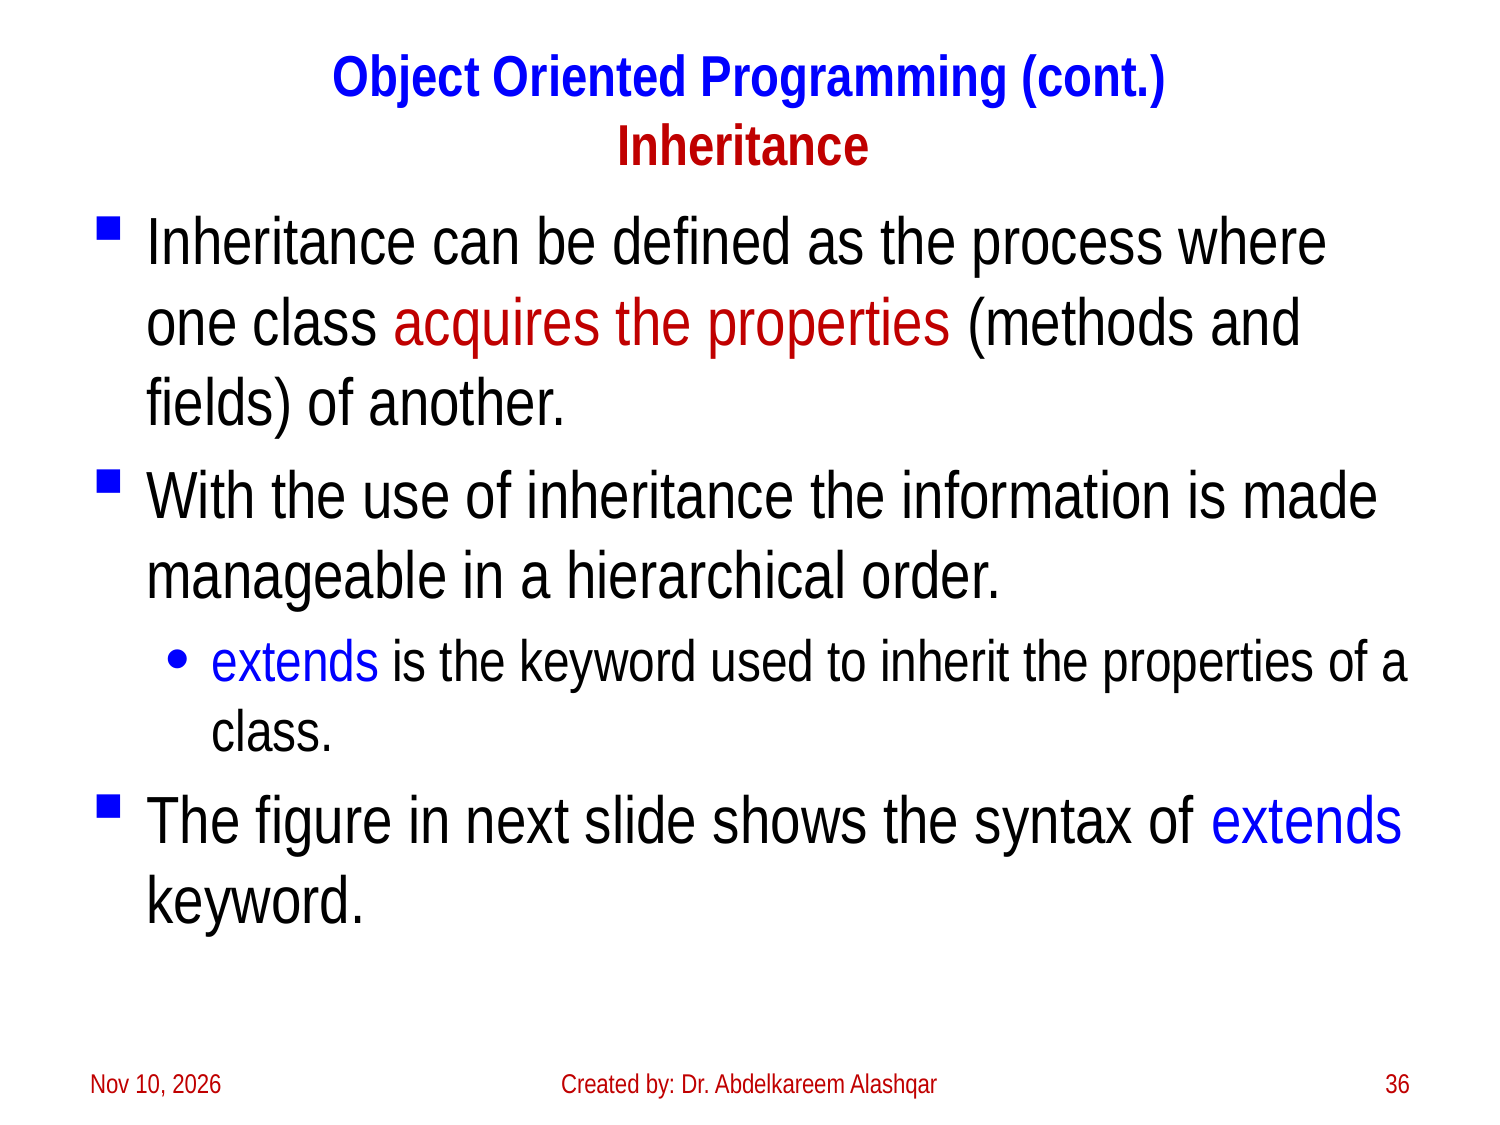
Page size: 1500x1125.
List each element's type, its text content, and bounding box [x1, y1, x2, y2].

title Object Oriented Programming (cont.) Inheritance [75, 30, 1425, 185]
slide_number 36 [1074, 1053, 1425, 1113]
list Inheritance can be defined as the process where one class acquires the properties (methods and fields) of another. With the use of inheritance the information is made manageable in a hierarchical order. extends is the keyword used to inherit the properties of a class. The figure in next slide shows the syntax of extends keyword. [75, 190, 1425, 1043]
slide_number 3-Feb-23 [75, 1053, 425, 1113]
footer Created by: Dr. Abdelkareem Alashqar [477, 1053, 1021, 1113]
